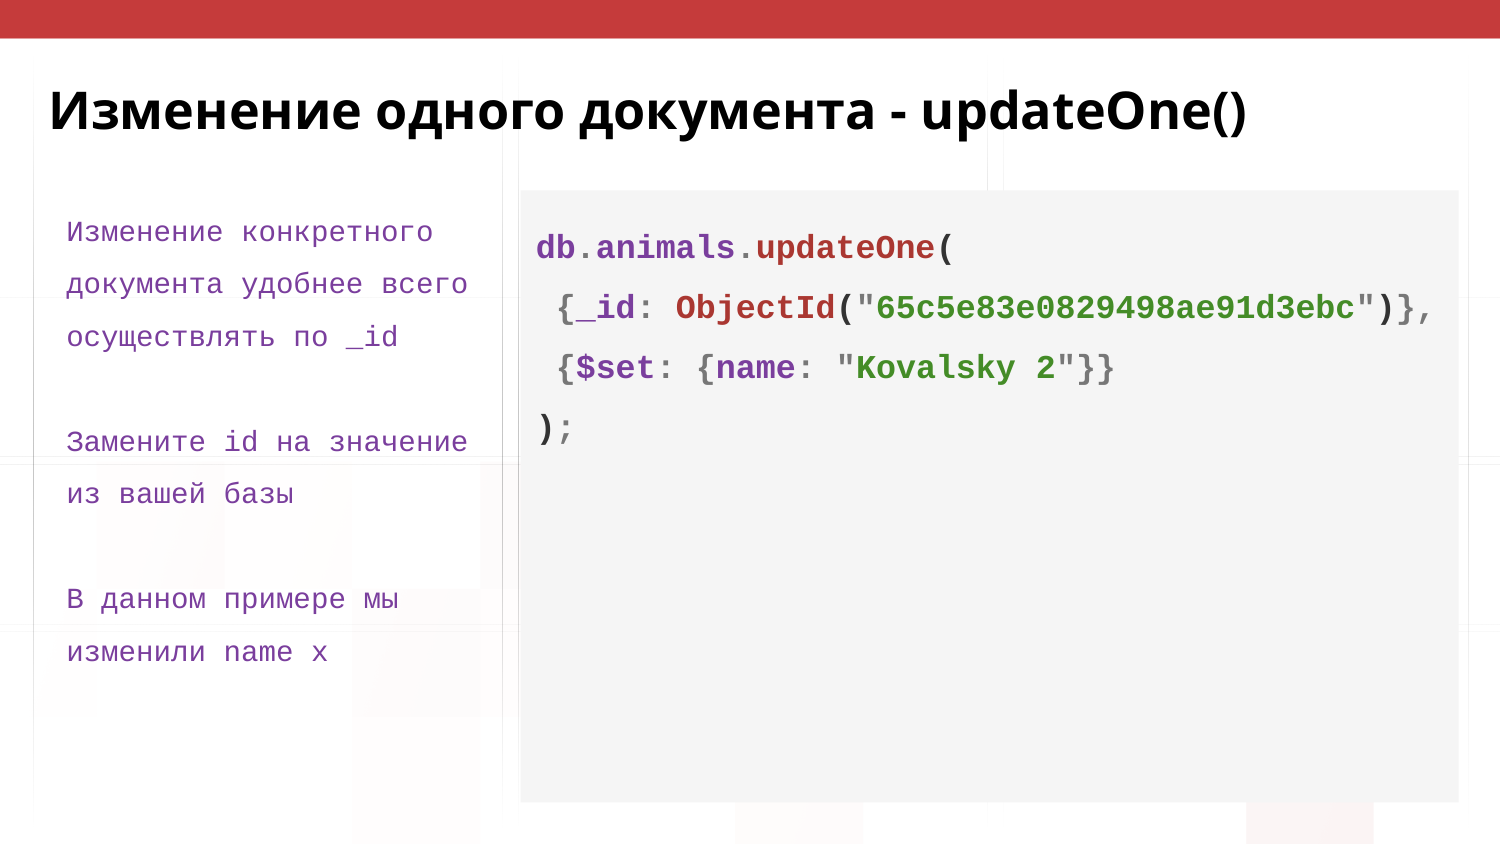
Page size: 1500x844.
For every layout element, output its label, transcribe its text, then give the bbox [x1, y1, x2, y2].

picture [0, 0, 1500, 844]
title Изменение одного документа - updateOne() [33, 62, 1396, 157]
text_box Изменение конкретного документа удобнее всего осуществлять по _id Замените id на значение из вашей базы В данном примере мы изменили name x [51, 179, 505, 289]
list db.animals.updateOne( {_id: ObjectId("65c5e83e0829498ae91d3ebc")}, {$set: {name: "Kovalsky 2"}} ); [520, 190, 1459, 803]
